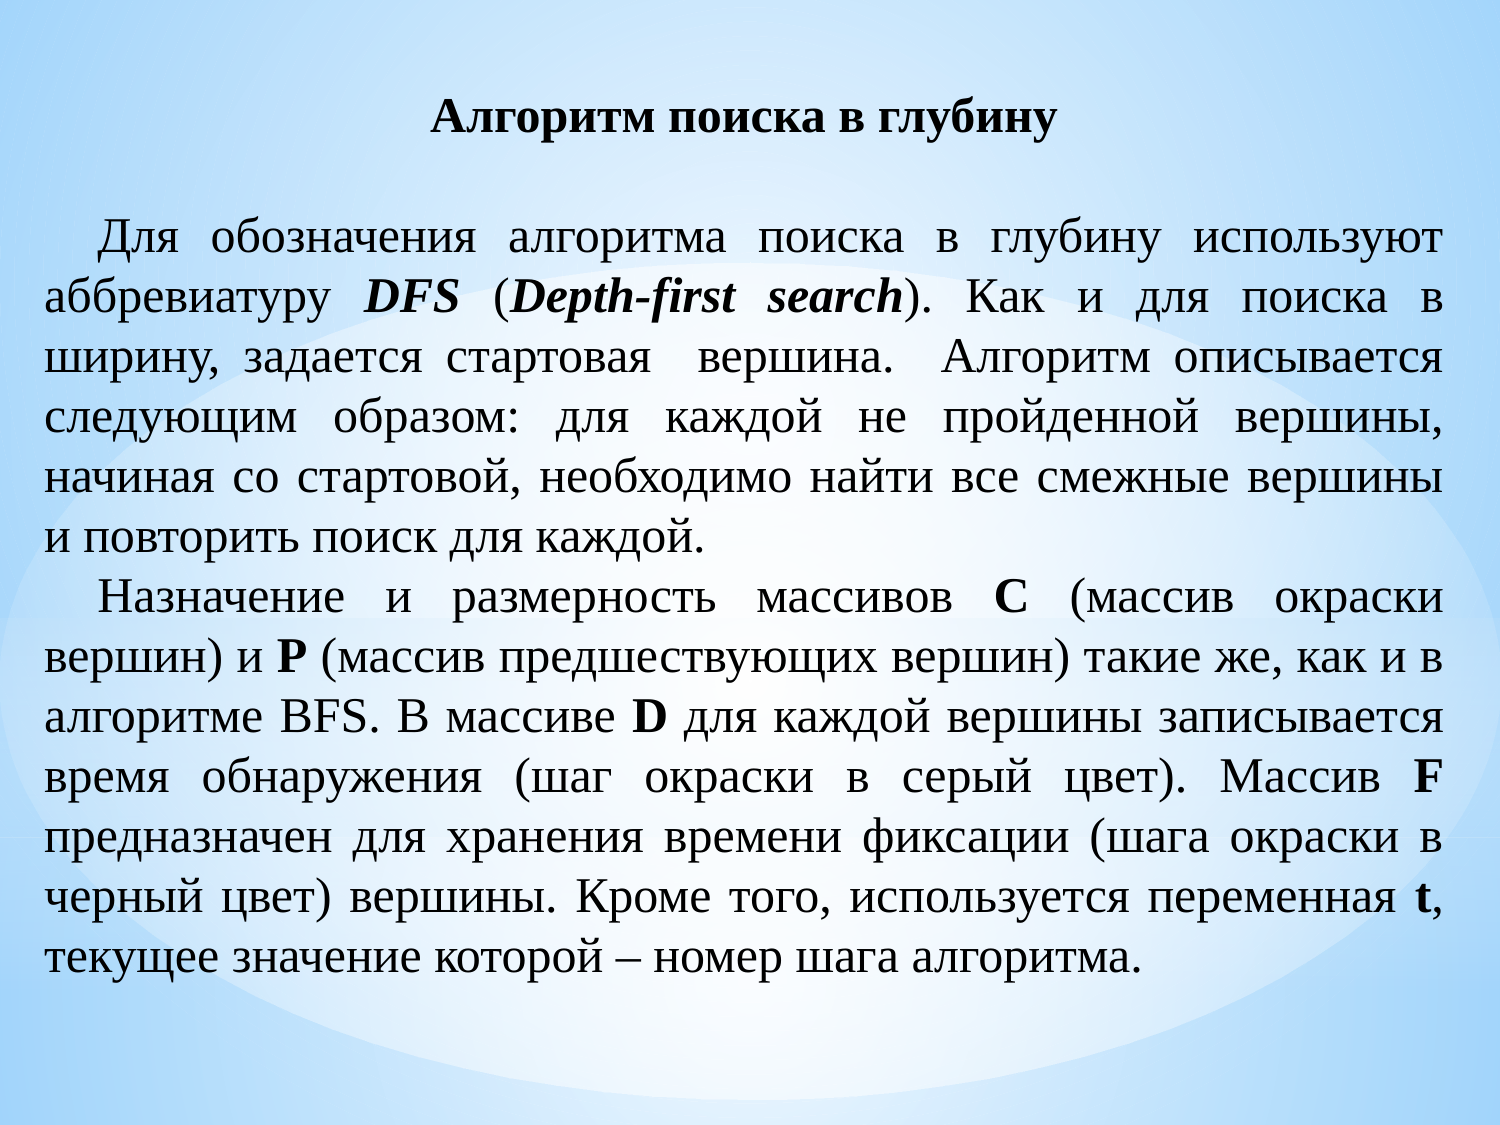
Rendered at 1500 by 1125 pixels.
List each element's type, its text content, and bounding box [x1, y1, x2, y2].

text_box Алгоритм поиска в глубину Для обозначения алгоритма поиска в глубину используют аббревиатуру DFS (Depth-first search). Как и для поиска в ширину, задается стартовая вершина. Алгоритм описывается следующим образом: для каждой не пройденной вершины, начиная со стартовой, необходимо найти все смежные вершины и повторить поиск для каждой. Назначение и размерность массивов С (массив окраски вершин) и P (массив предшествующих вершин) такие же, как и в алгоритме BFS. В массиве D для каждой вершины записывается время обнаружения (шаг окраски в серый цвет). Массив F предназначен для хранения времени фиксации (шага окраски в черный цвет) вершины. Кроме того, используется переменная t, текущее значение которой – номер шага алгоритма. [29, 75, 1459, 990]
